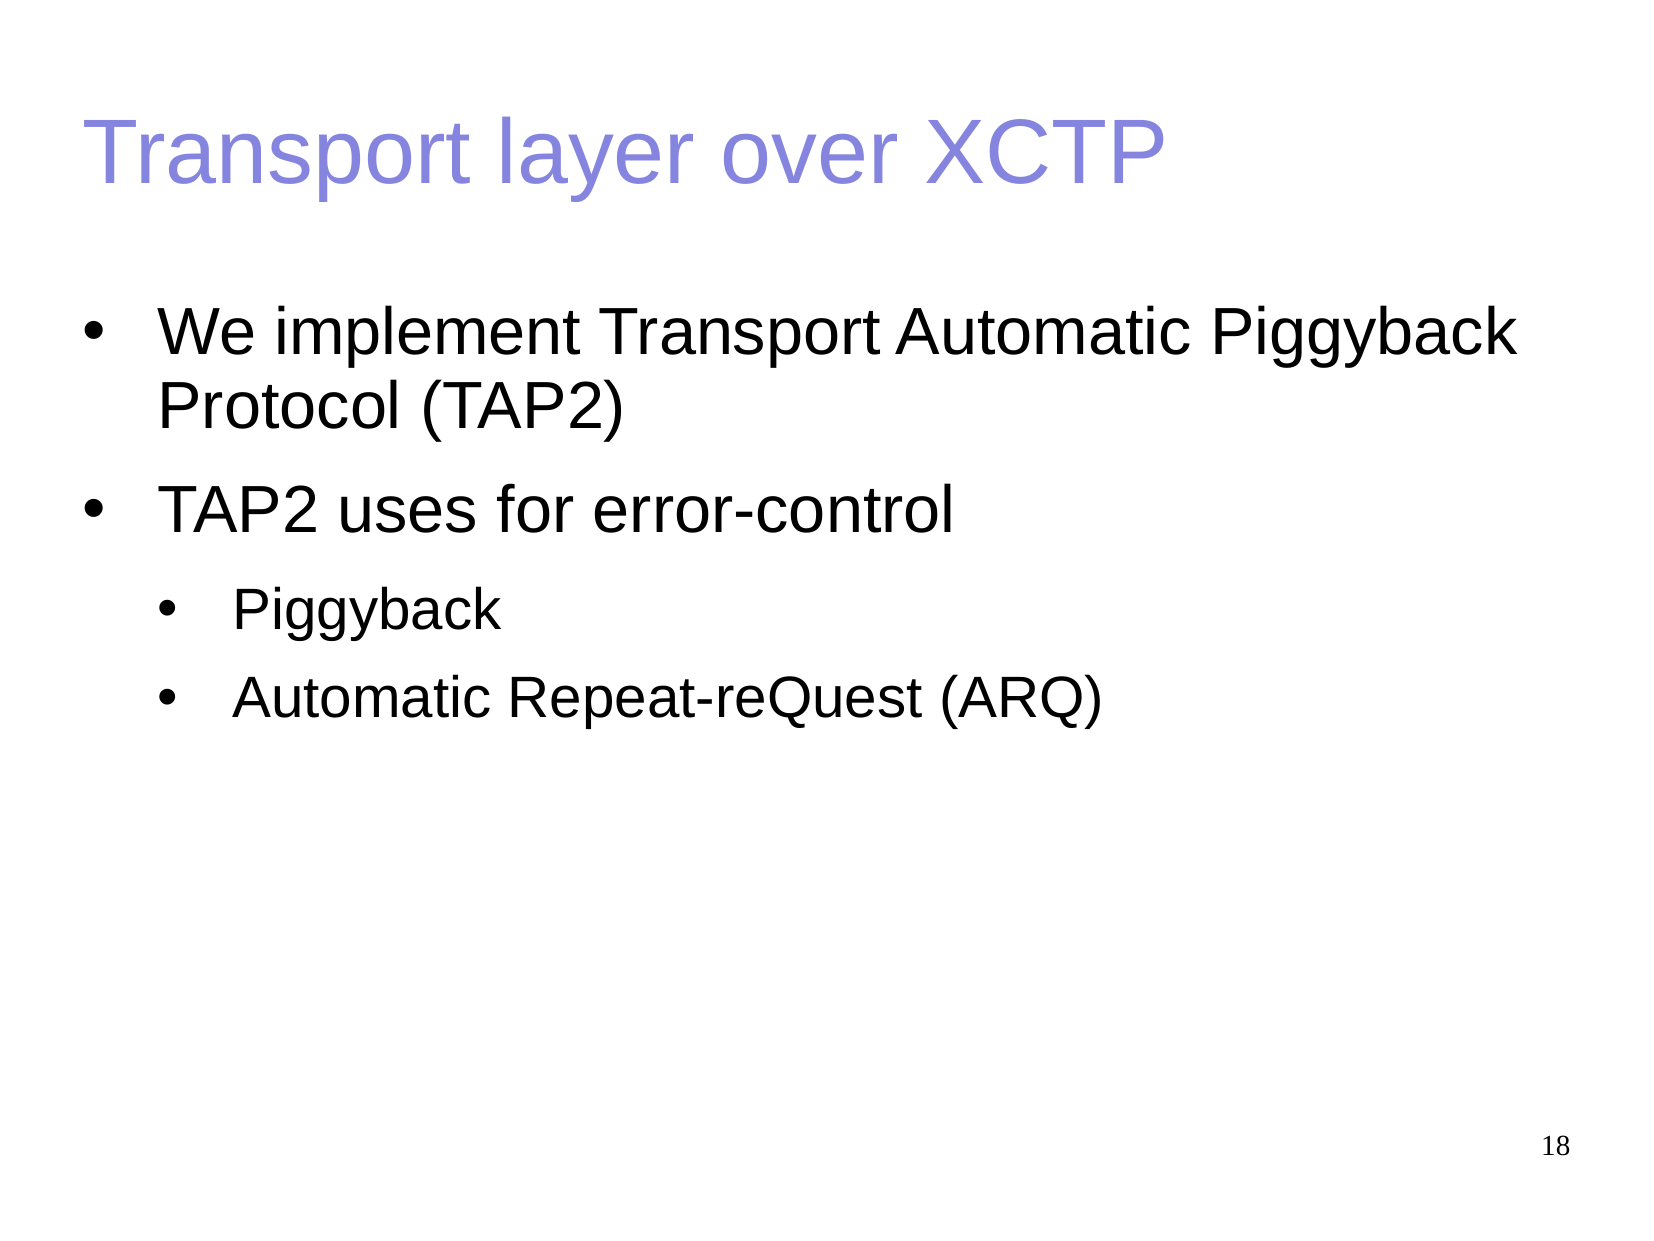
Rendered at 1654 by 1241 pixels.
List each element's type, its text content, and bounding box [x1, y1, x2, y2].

slide_number 18 [1185, 1129, 1571, 1215]
list We implement Transport Automatic Piggyback Protocol (TAP2) TAP2 uses for error-control Piggyback Automatic Repeat-reQuest (ARQ) [82, 290, 1571, 1010]
title Transport layer over XCTP [82, 49, 1571, 257]
